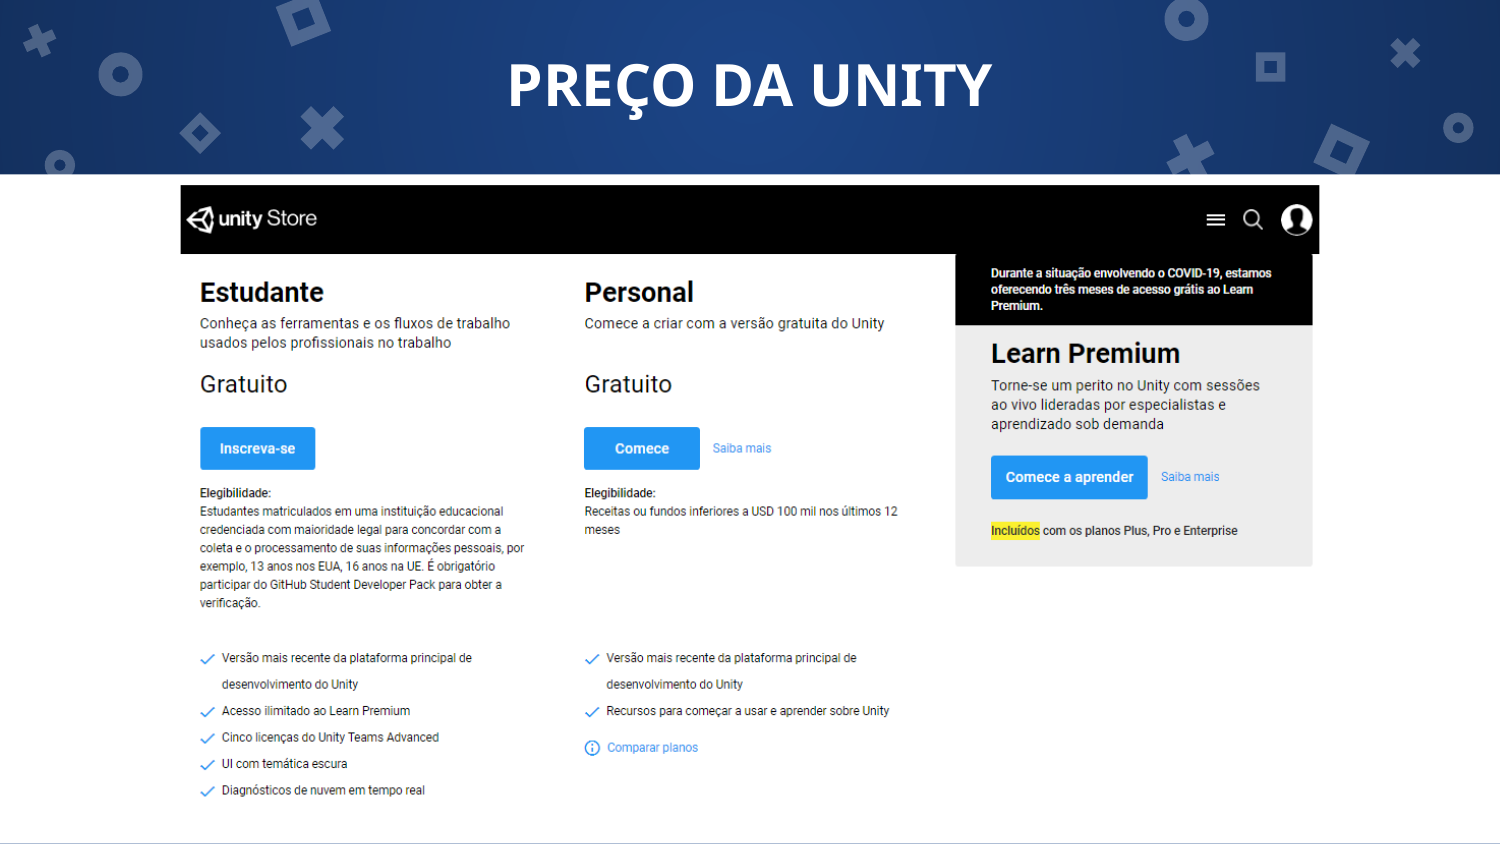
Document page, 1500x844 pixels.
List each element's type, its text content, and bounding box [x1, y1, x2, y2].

title PREÇO DA UNITY [252, 33, 1248, 148]
picture [180, 185, 1320, 822]
